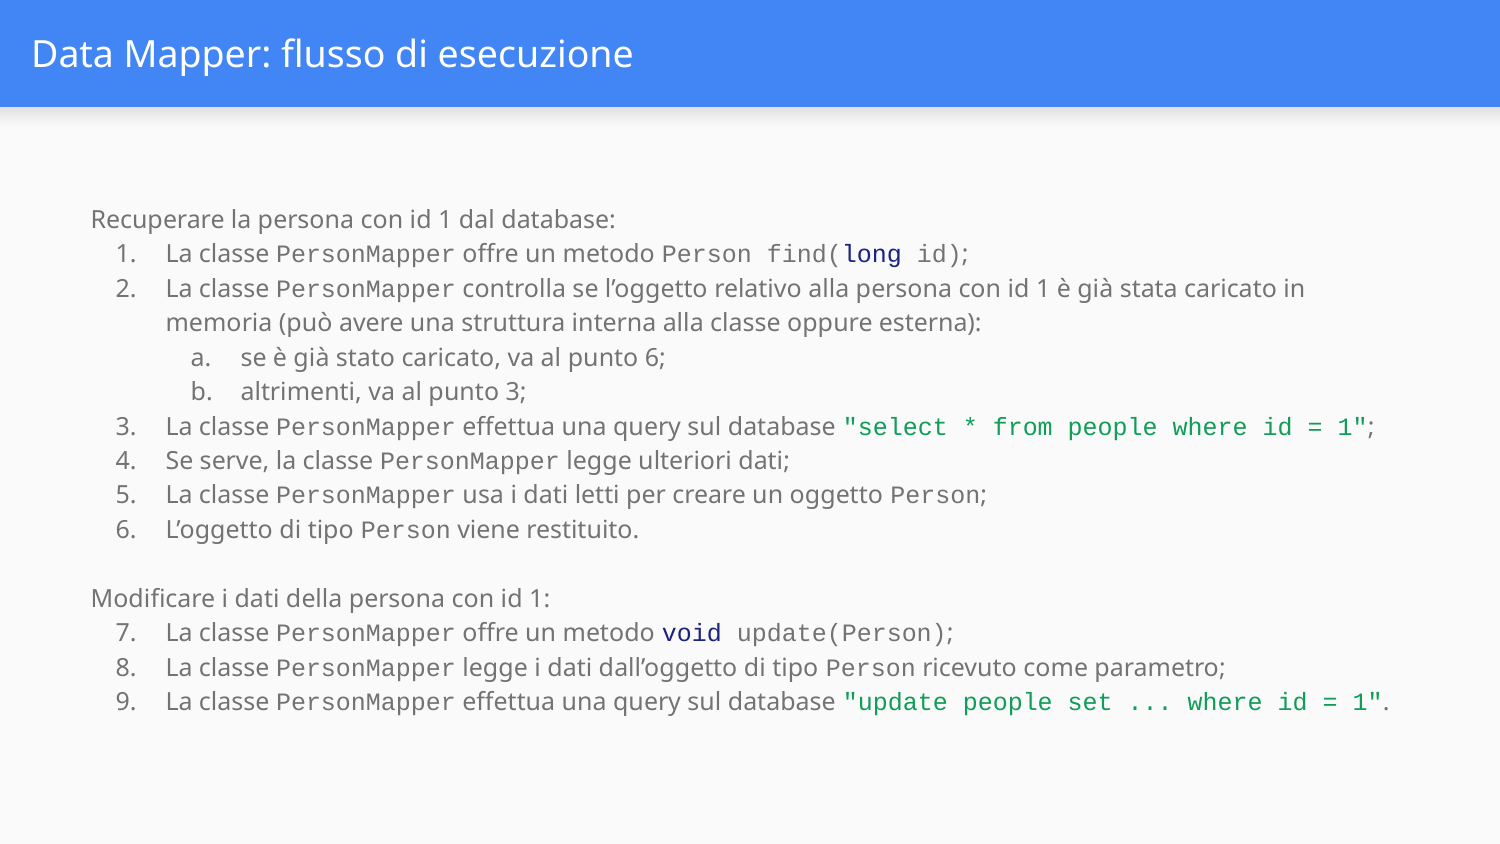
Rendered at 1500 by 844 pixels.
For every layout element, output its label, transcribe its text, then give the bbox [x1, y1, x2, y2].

title Data Mapper: flusso di esecuzione [16, 2, 1464, 102]
list Recuperare la persona con id 1 dal database: La classe PersonMapper offre un metodo Person find(long id); La classe PersonMapper controlla se l’oggetto relativo alla persona con id 1 è già stata caricato in memoria (può avere una struttura interna alla classe oppure esterna): se è già stato caricato, va al punto 6; altrimenti, va al punto 3; La classe PersonMapper effettua una query sul database "select * from people where id = 1"; Se serve, la classe PersonMapper legge ulteriori dati; La classe PersonMapper usa i dati letti per creare un oggetto Person; L’oggetto di tipo Person viene restituito. Modificare i dati della persona con id 1: La classe PersonMapper offre un metodo void update(Person); La classe PersonMapper legge i dati dall’oggetto di tipo Person ricevuto come parametro; La classe PersonMapper effettua una query sul database "update people set ... where id = 1". [75, 184, 1425, 707]
